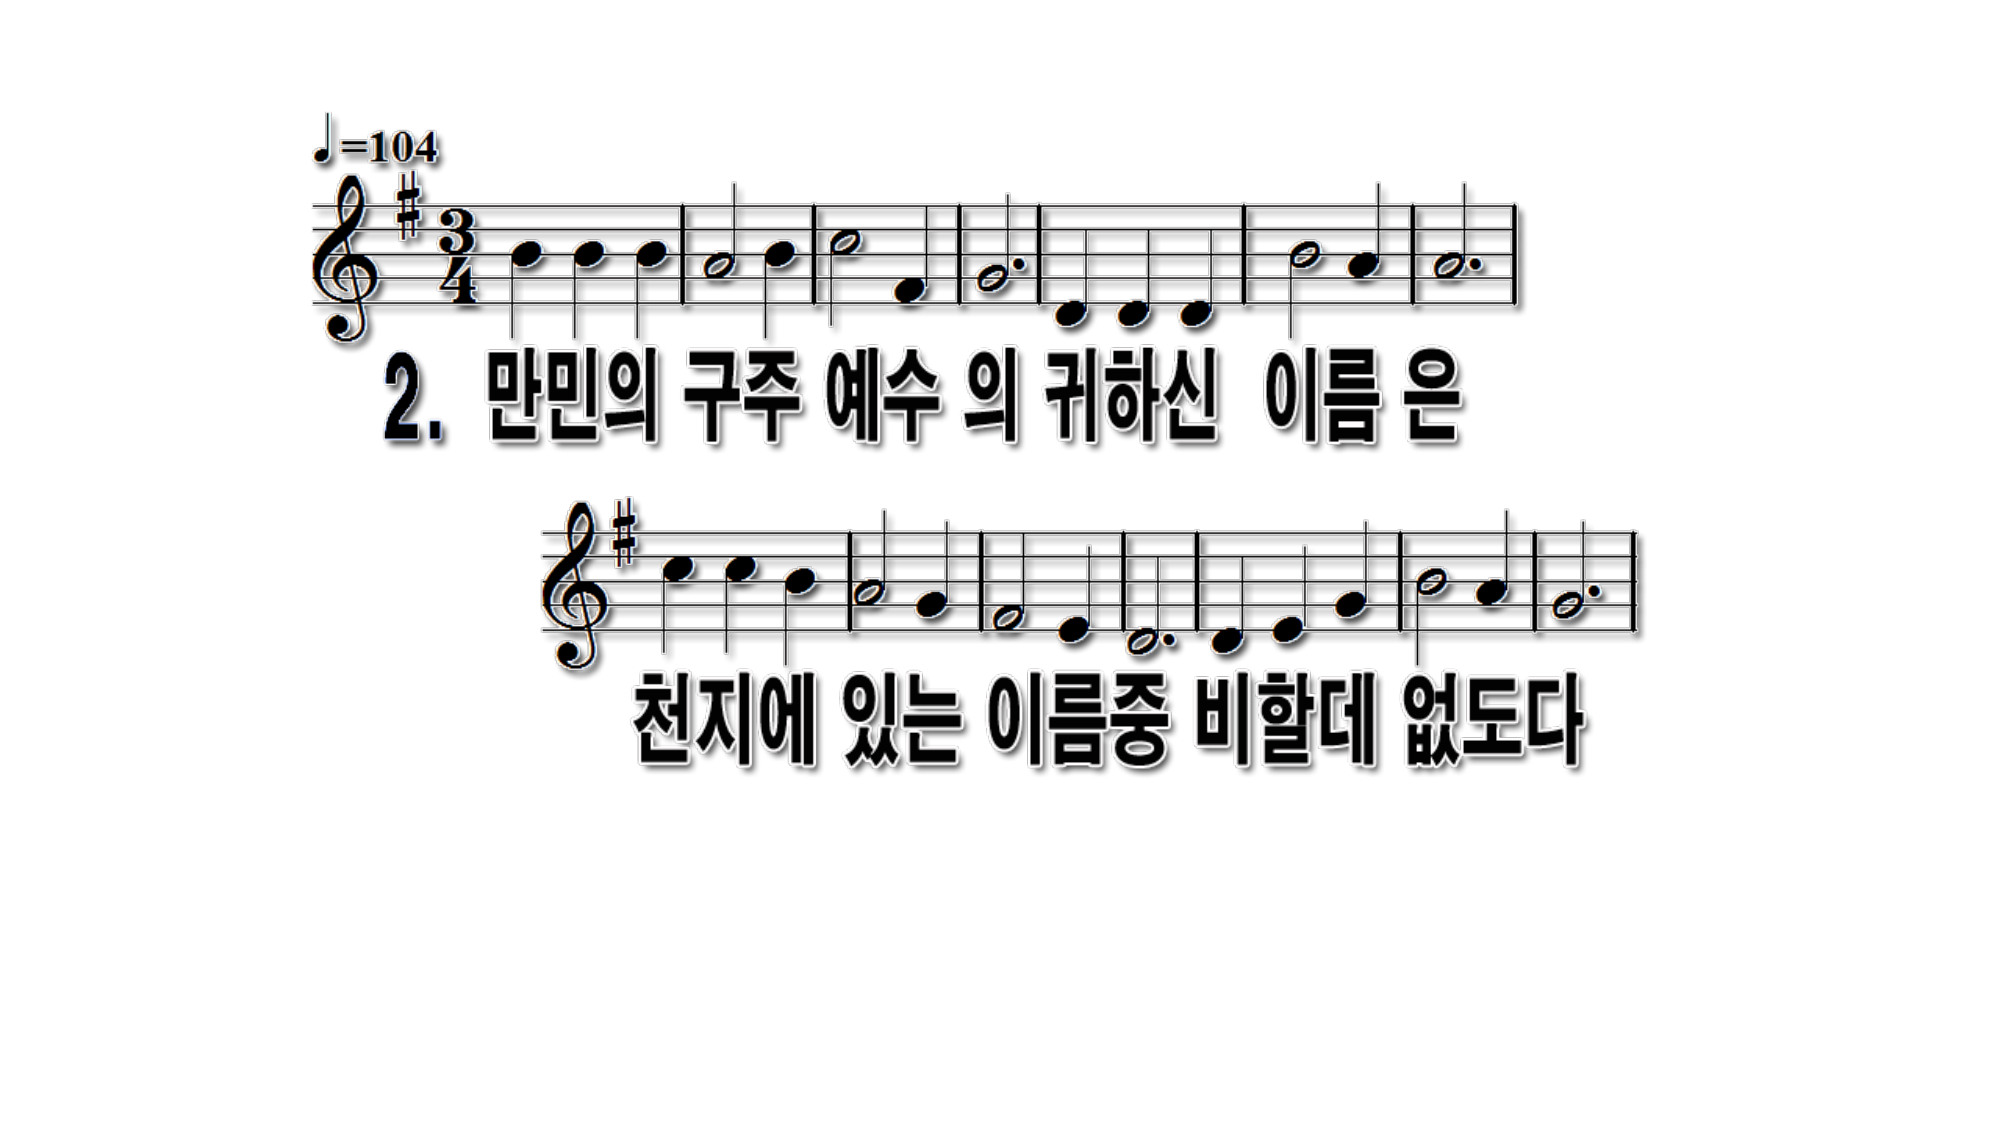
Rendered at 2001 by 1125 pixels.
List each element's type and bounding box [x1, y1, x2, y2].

picture [249, 0, 1750, 938]
